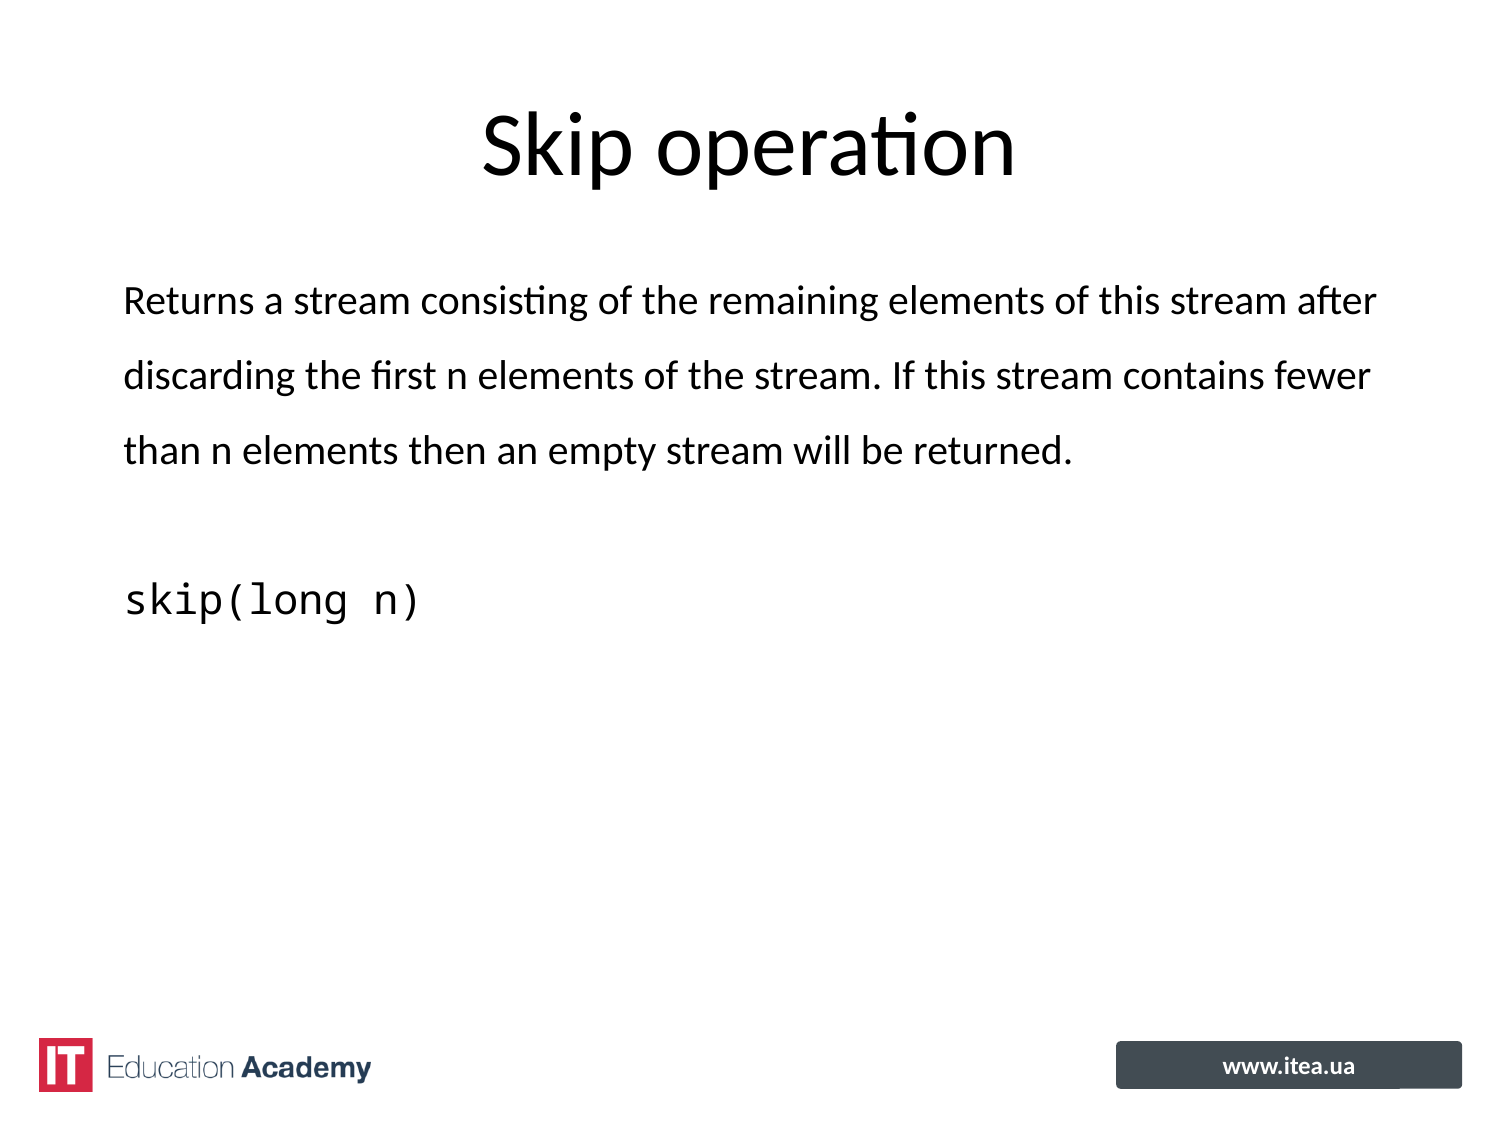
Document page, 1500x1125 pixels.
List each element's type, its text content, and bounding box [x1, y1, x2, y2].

picture [39, 1038, 371, 1092]
title Skip operation [75, 45, 1425, 232]
list Returns a stream consisting of the remaining elements of this stream after discarding the first n elements of the stream. If this stream contains fewer than n elements then an empty stream will be returned. skip(long n) [75, 232, 1425, 1005]
